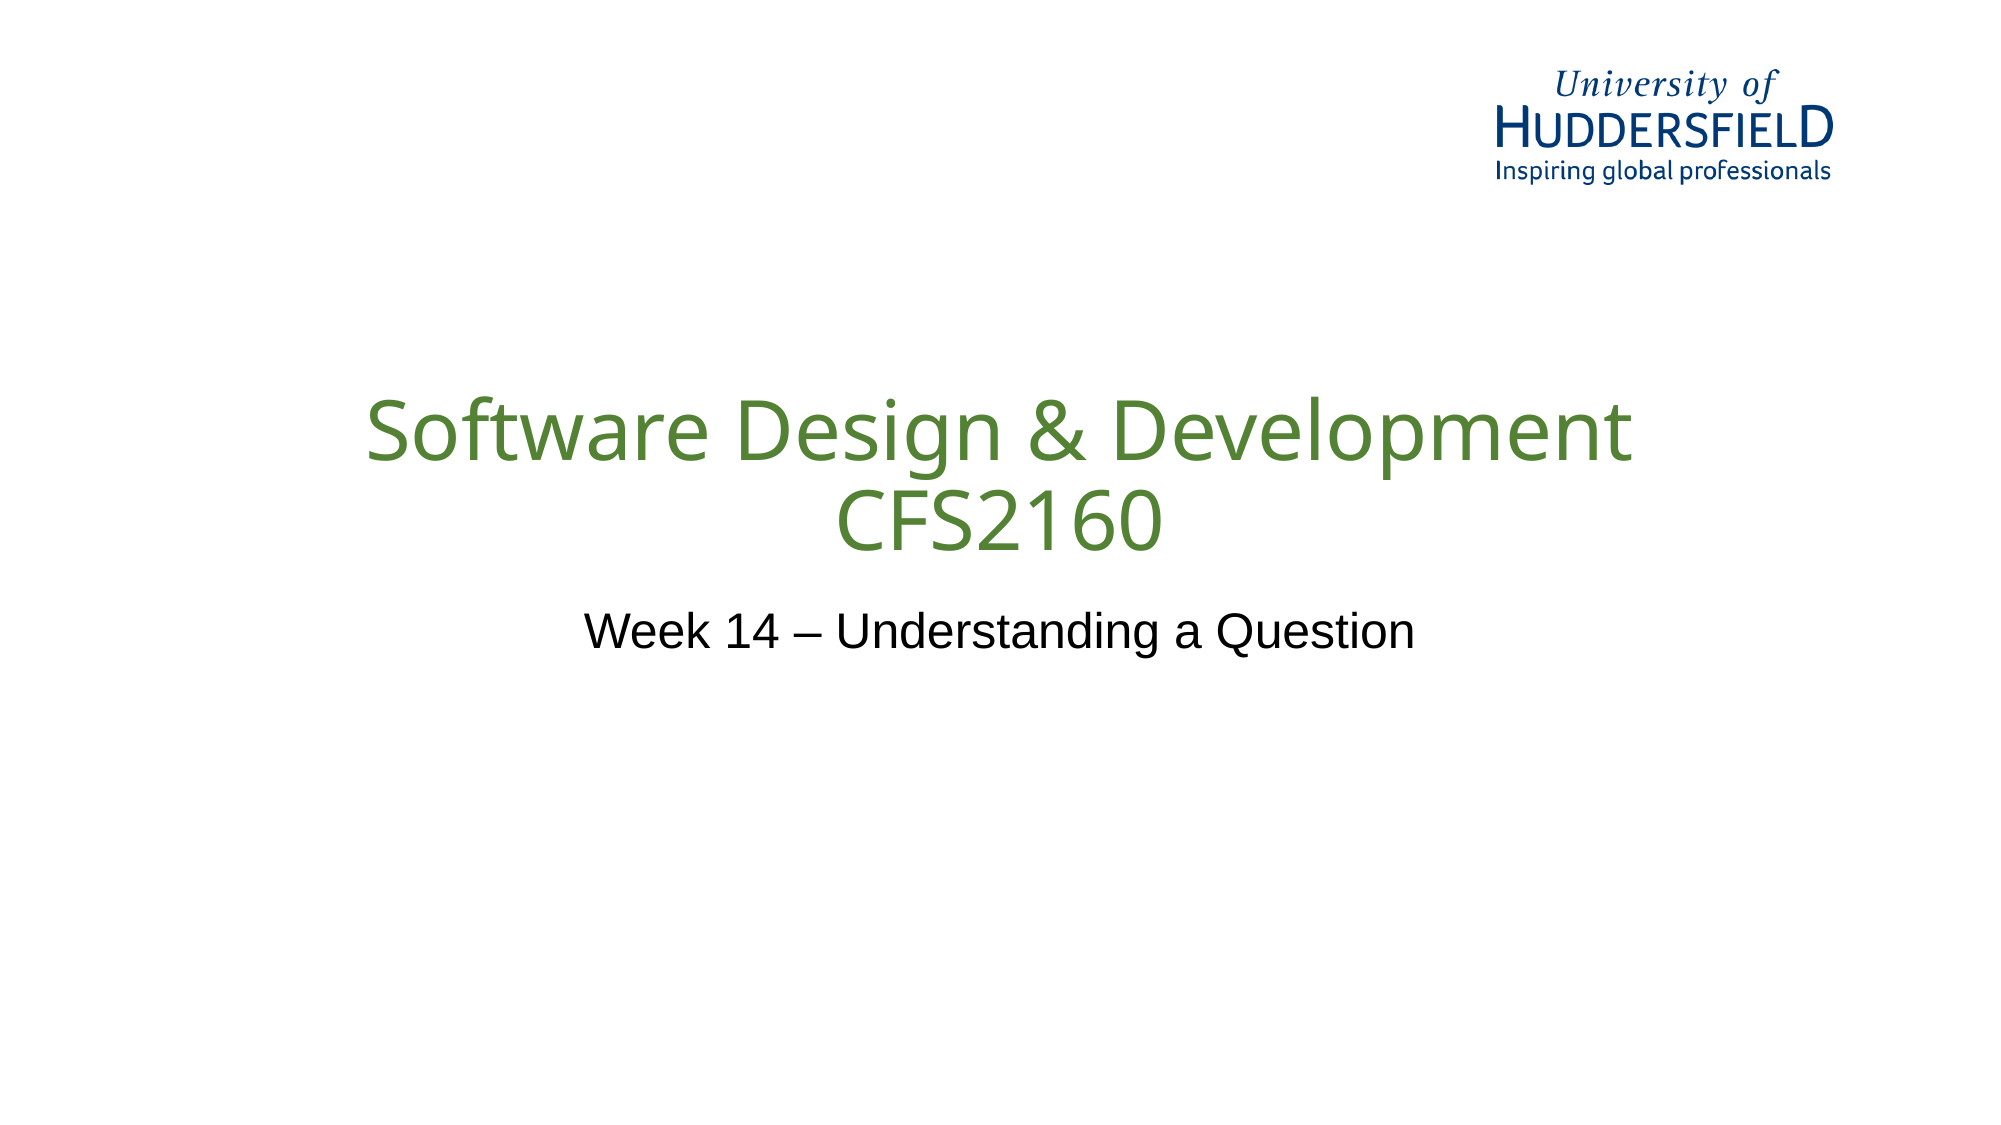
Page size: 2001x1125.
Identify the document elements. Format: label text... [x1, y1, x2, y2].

picture [1497, 69, 1833, 185]
subtitle Week 14 – Understanding a Question [249, 590, 1750, 863]
title Software Design & Development CFS2160 [249, 184, 1750, 576]
